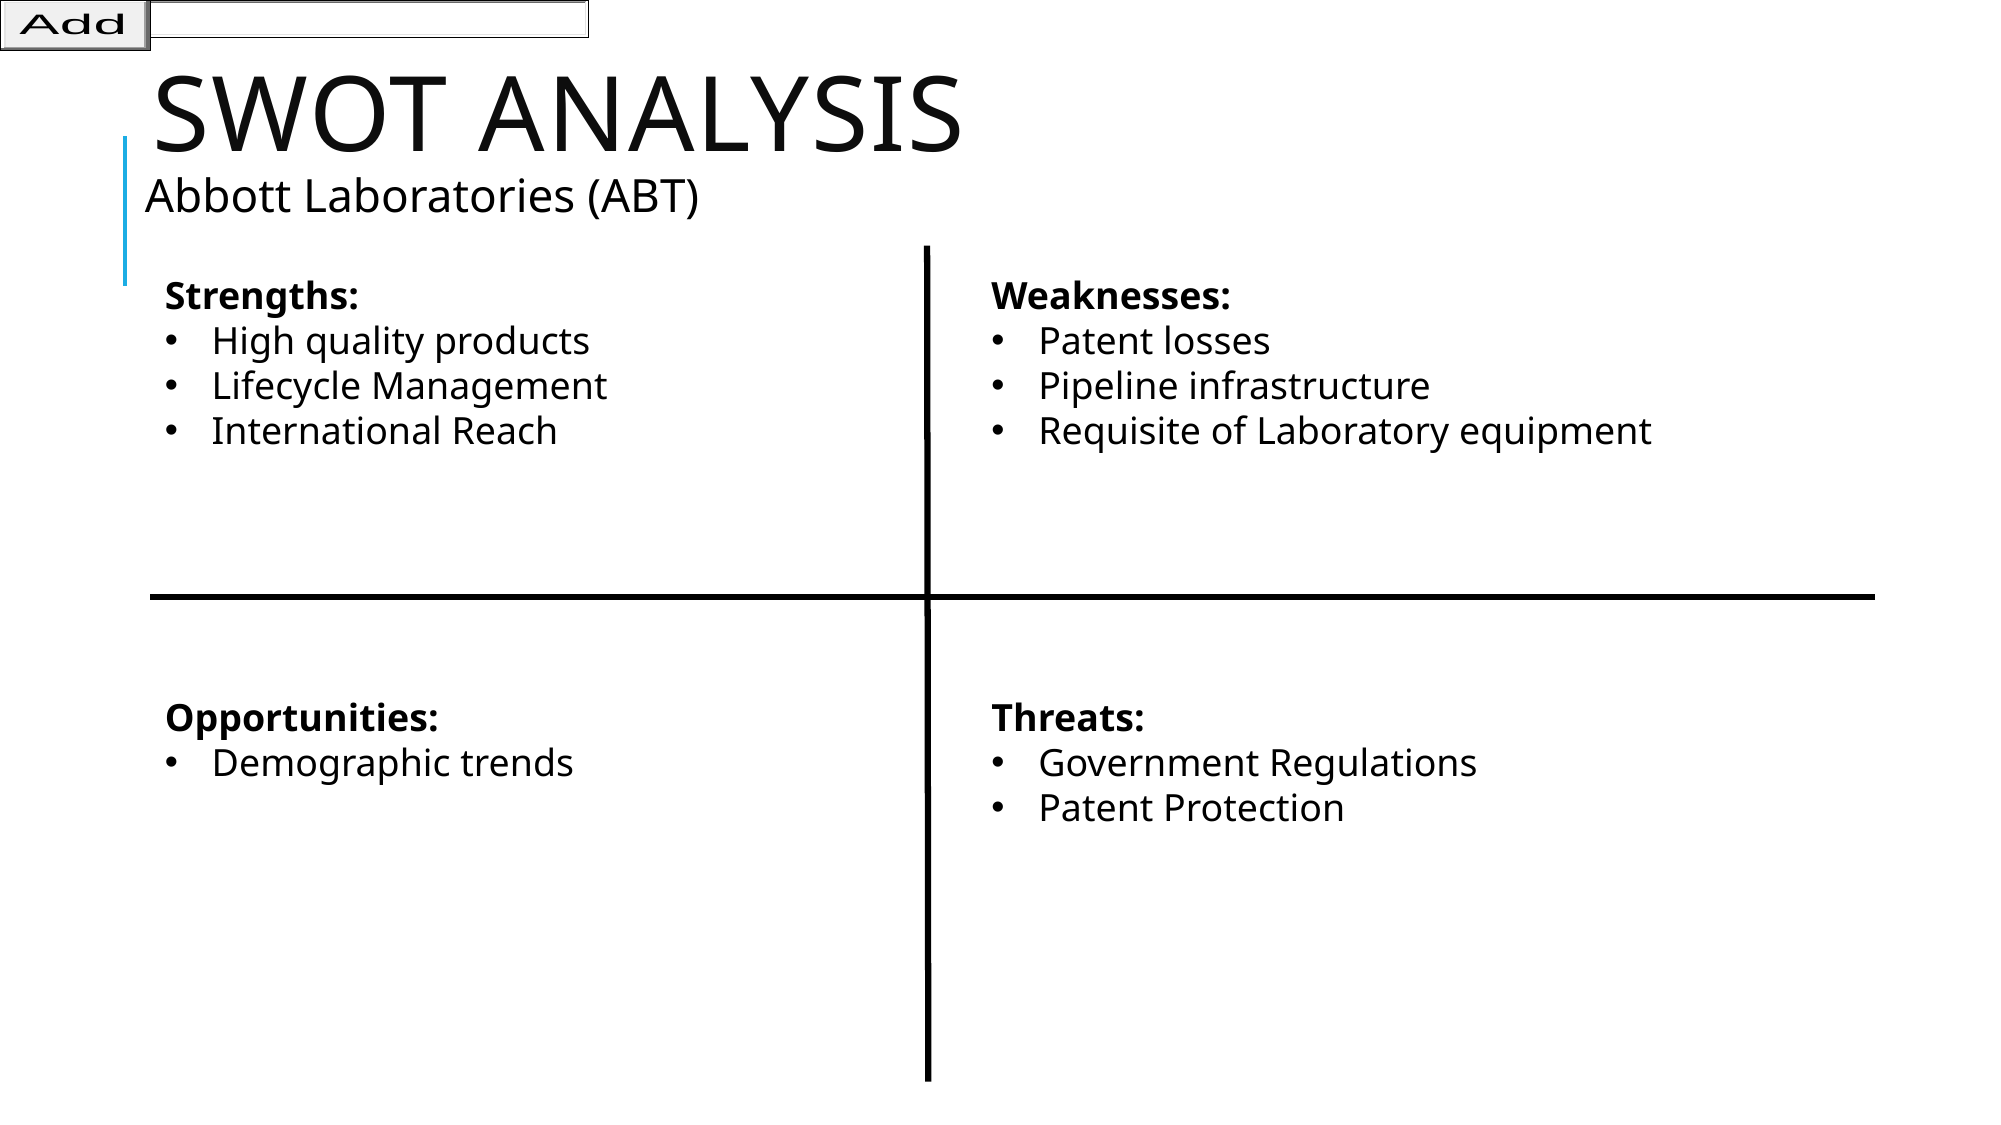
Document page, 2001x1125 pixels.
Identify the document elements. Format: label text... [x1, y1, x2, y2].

text_box Threats: Government Regulations Patent Protection [976, 686, 1766, 837]
text_box Opportunities: Demographic trends [149, 686, 912, 837]
text_box Strengths: High quality products Lifecycle Management International Reach [149, 265, 823, 505]
text_box Weaknesses: Patent losses Pipeline infrastructure Requisite of Laboratory equipment [976, 265, 1797, 460]
title SWOT Analysis [137, 59, 1863, 183]
list Abbott Laboratories (ABT) [137, 165, 1816, 256]
